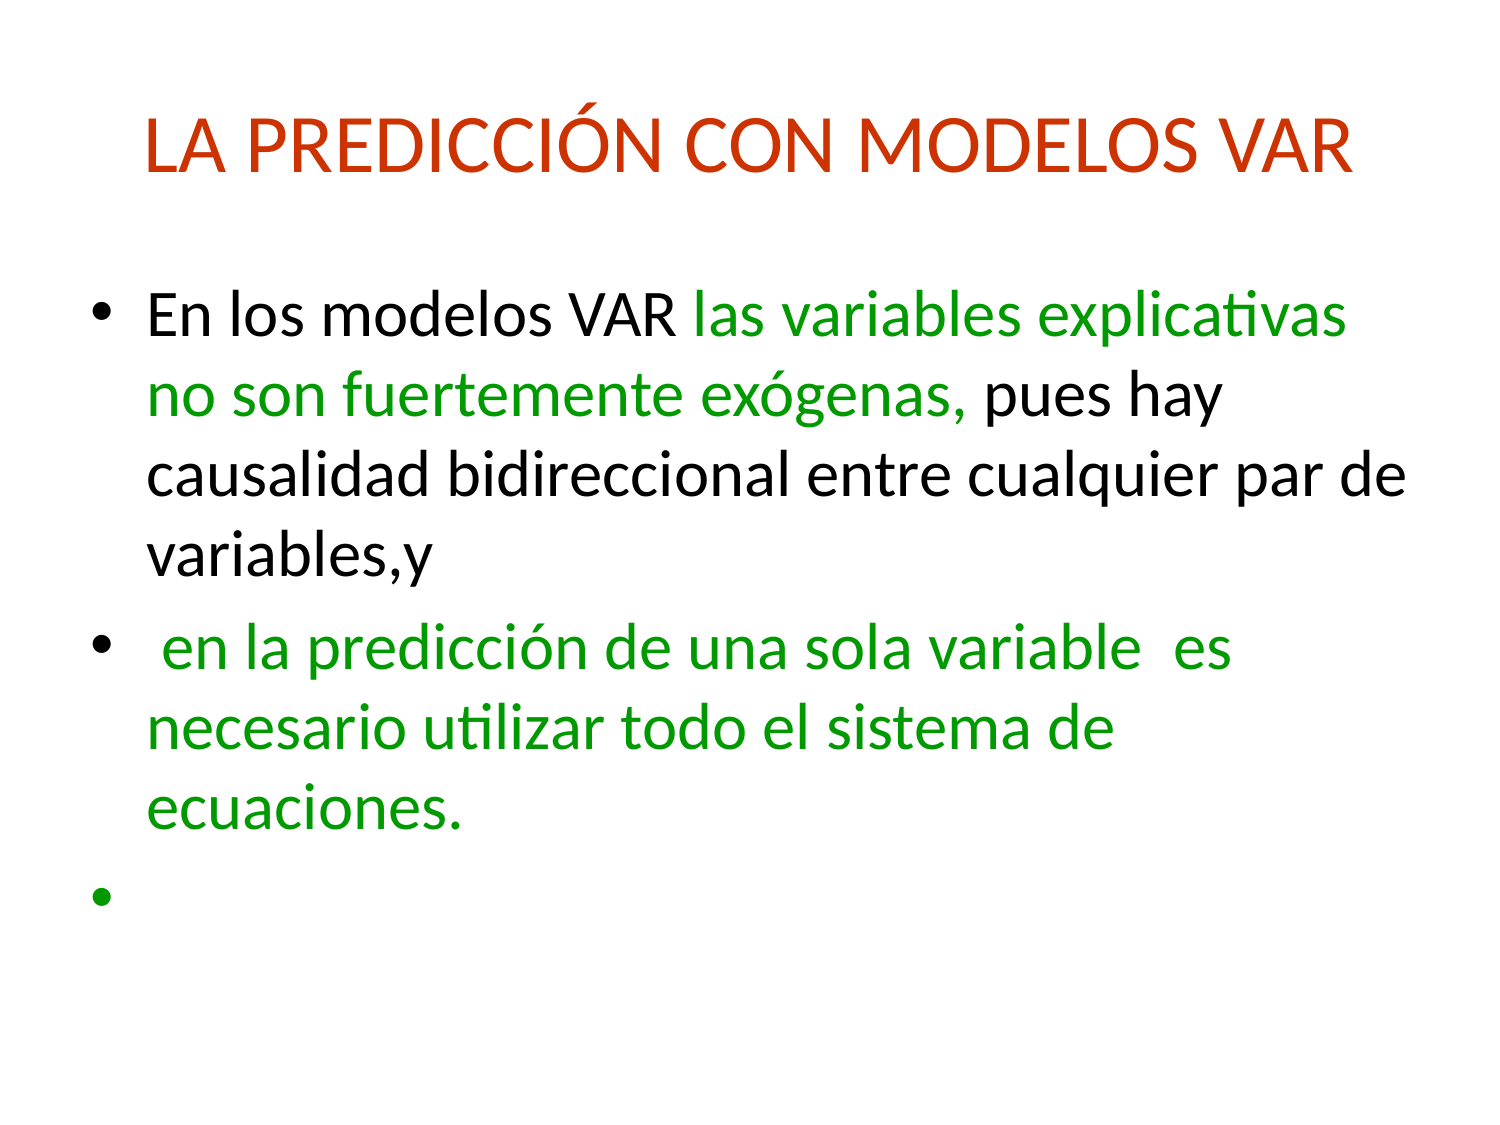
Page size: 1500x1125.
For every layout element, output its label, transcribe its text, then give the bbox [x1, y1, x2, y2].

list En los modelos VAR las variables explicativas no son fuertemente exógenas, pues hay causalidad bidireccional entre cualquier par de variables,y en la predicción de una sola variable es necesario utilizar todo el sistema de ecuaciones. [75, 262, 1425, 1005]
title LA PREDICCIÓN CON MODELOS VAR [75, 45, 1425, 233]
